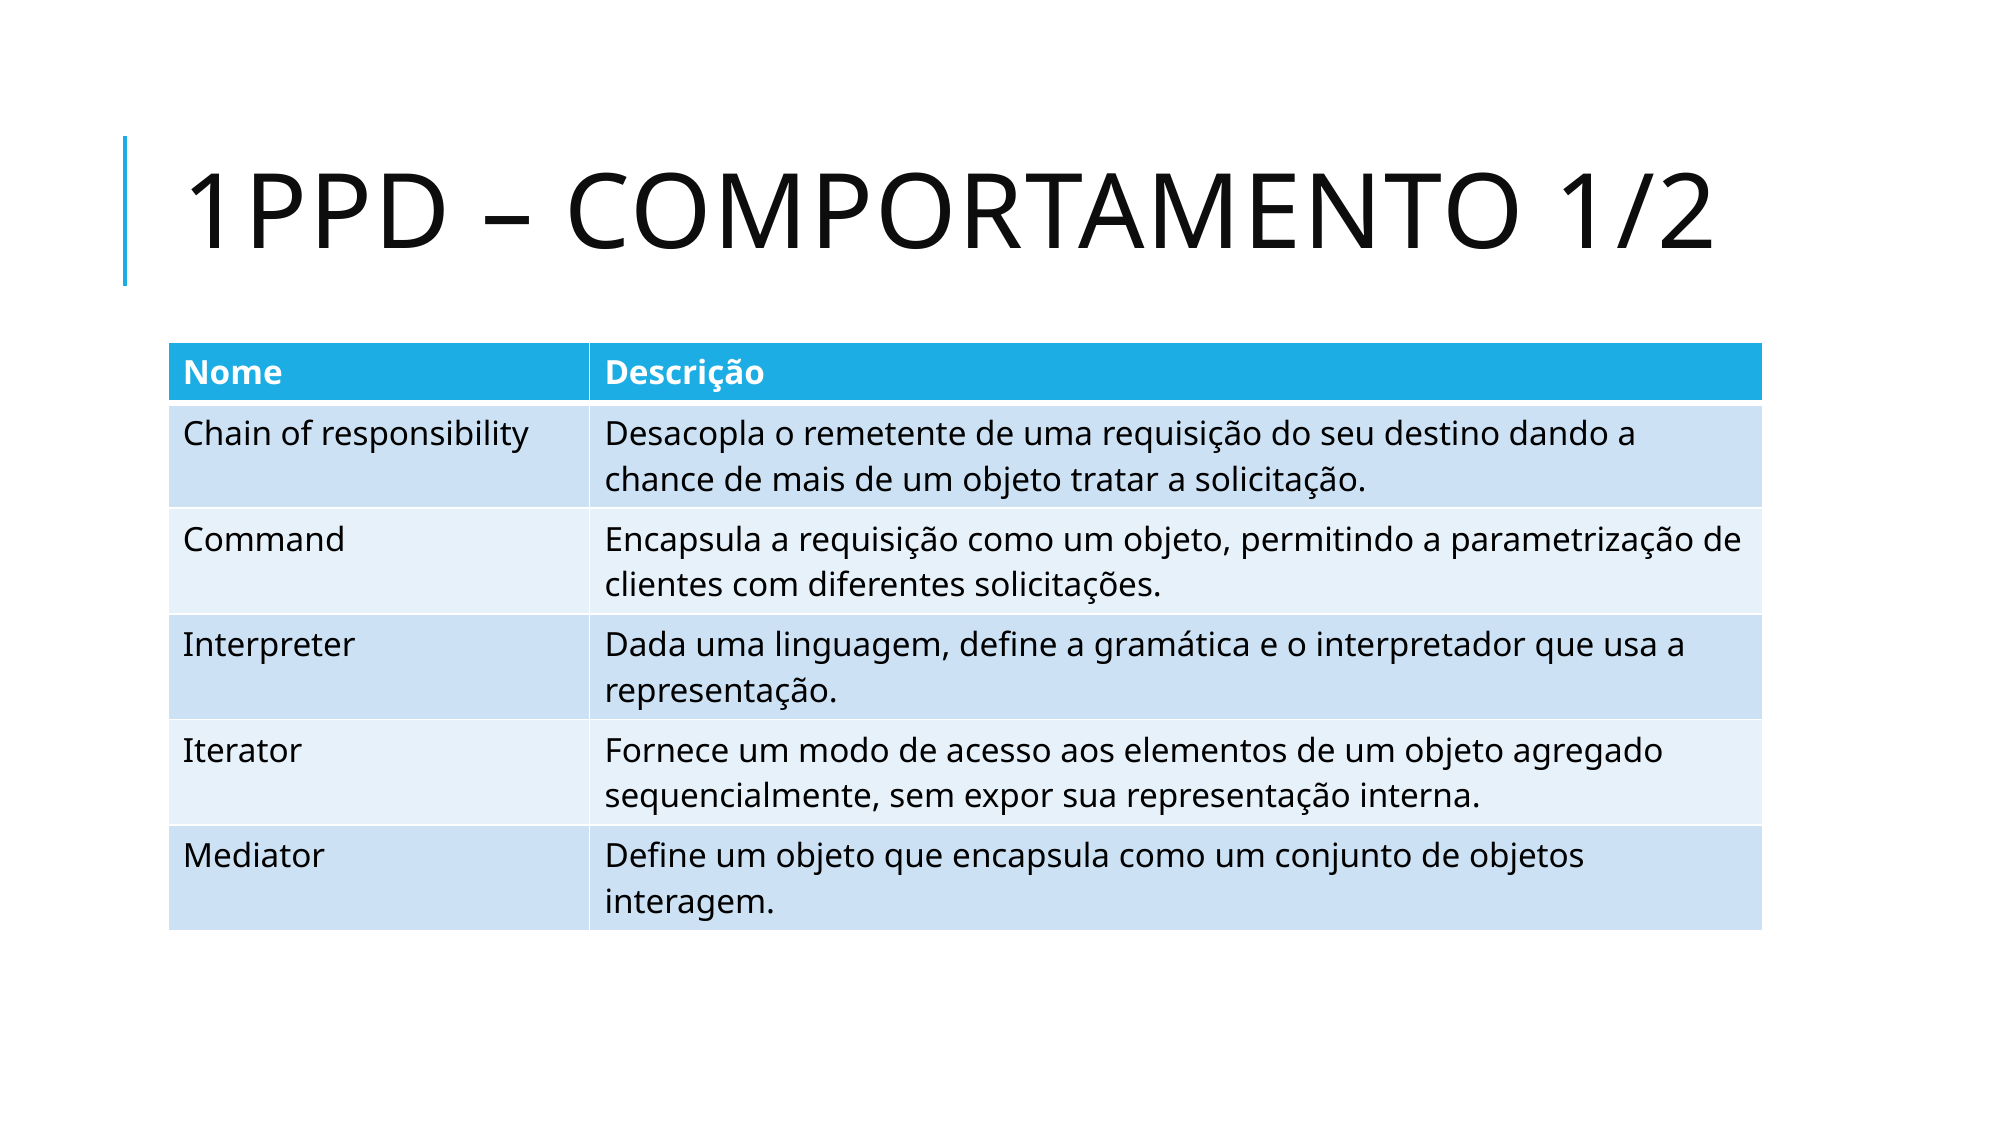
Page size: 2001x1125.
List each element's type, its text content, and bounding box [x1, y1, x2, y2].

table_cell Define um objeto que encapsula como um conjunto de objetos interagem. [590, 826, 1762, 930]
table_cell Fornece um modo de acesso aos elementos de um objeto agregado sequencialmente, sem expor sua representação interna. [590, 720, 1762, 824]
table_header Nome [169, 343, 589, 400]
table_header Descrição [590, 343, 1762, 400]
table_cell Encapsula a requisição como um objeto, permitindo a parametrização de clientes com diferentes solicitações. [590, 509, 1762, 613]
table_cell Interpreter [169, 615, 589, 719]
table_cell Chain of responsibility [169, 406, 589, 507]
table_cell Desacopla o remetente de uma requisição do seu destino dando a chance de mais de um objeto tratar a solicitação. [590, 406, 1762, 507]
table_cell Mediator [169, 826, 589, 930]
table_cell Dada uma linguagem, define a gramática e o interpretador que usa a representação. [590, 615, 1762, 719]
title 1ppd – comportamento 1/2 [168, 96, 1763, 341]
table_cell Command [169, 509, 589, 613]
table_cell Iterator [169, 720, 589, 824]
